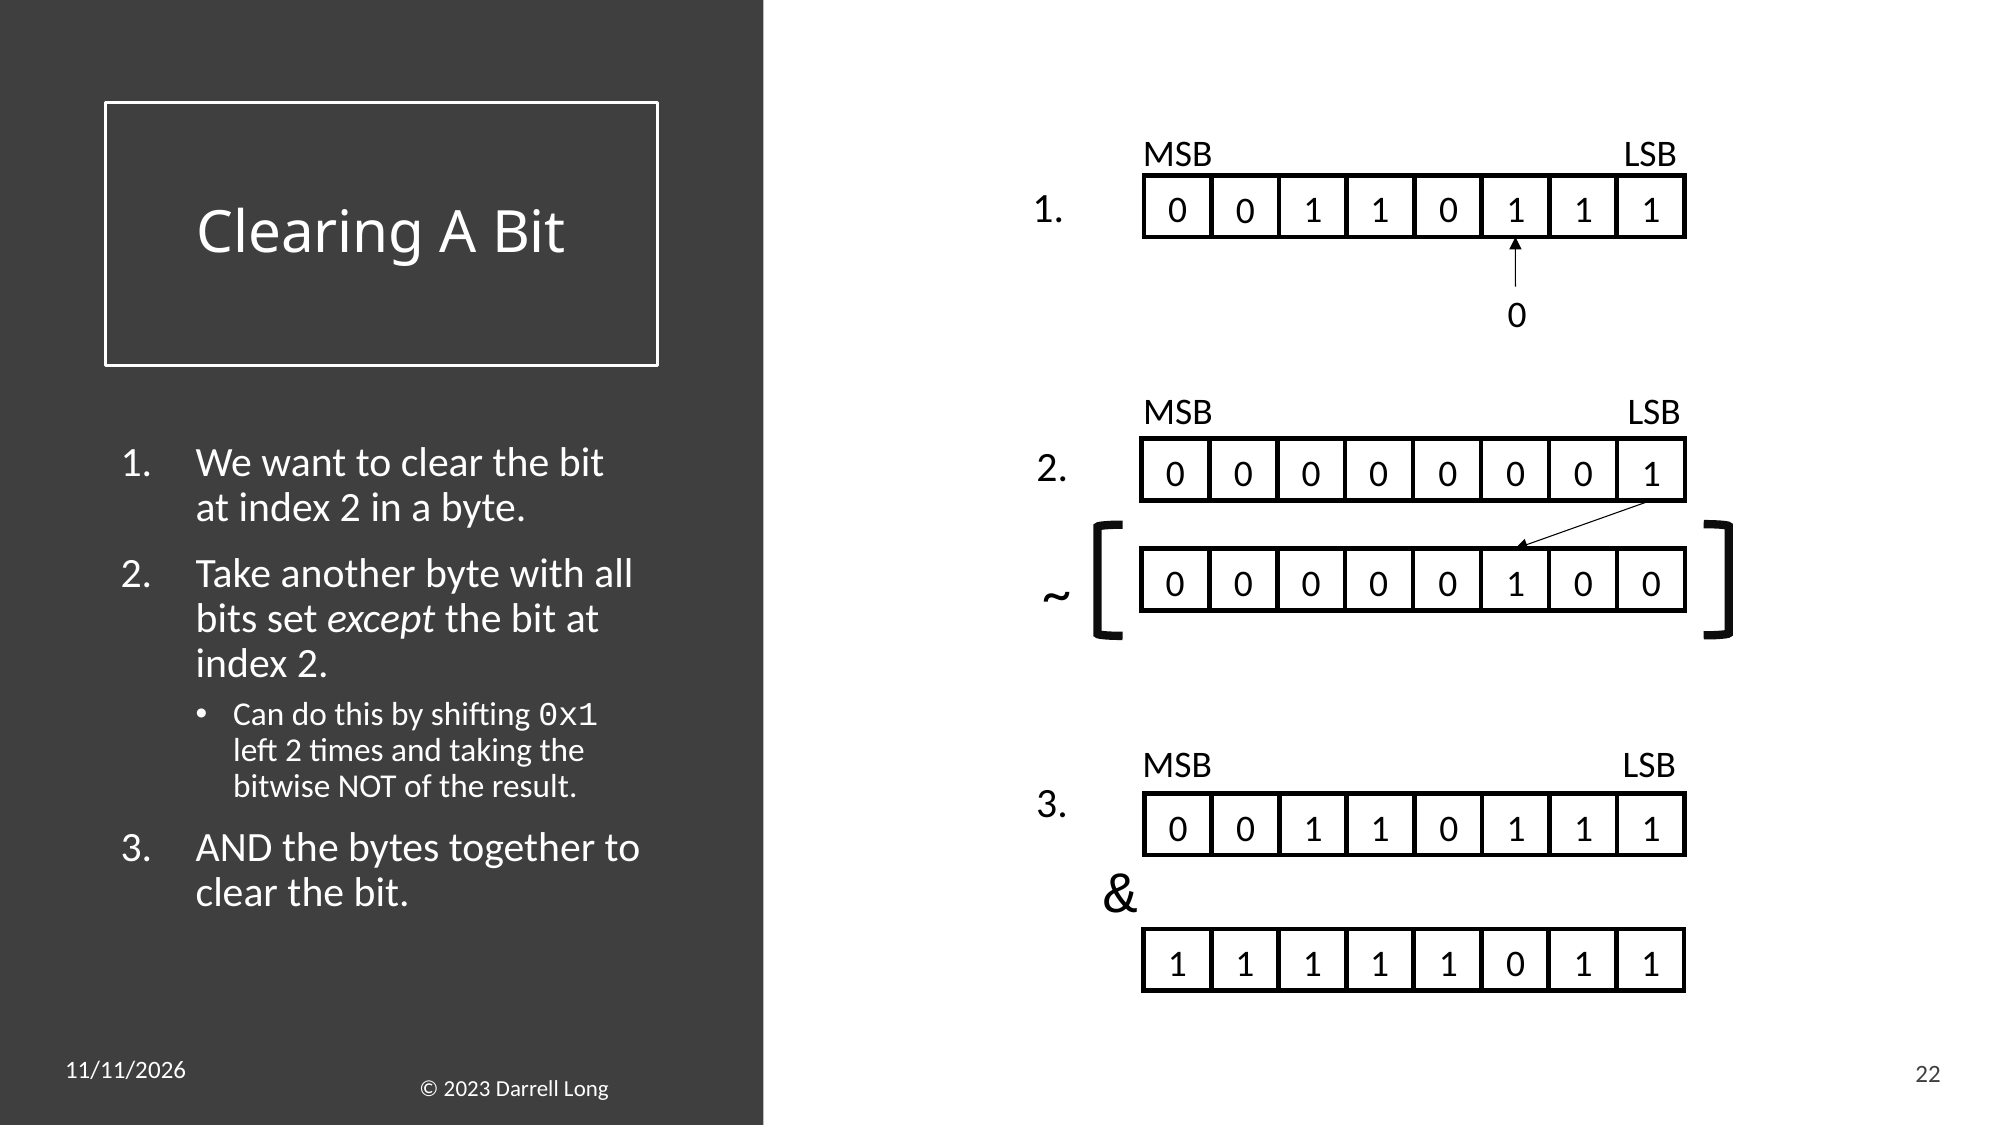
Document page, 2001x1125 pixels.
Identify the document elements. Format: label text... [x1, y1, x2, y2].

text_box [1549, 175, 1608, 237]
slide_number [50, 1038, 270, 1099]
text_box 0 [1153, 182, 1202, 238]
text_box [1048, 732, 1689, 993]
text_box 1 [1288, 178, 1338, 238]
text_box [1211, 182, 1221, 237]
text_box [1279, 175, 1346, 237]
slide_number 22 [1506, 1042, 1956, 1103]
text_box [1202, 182, 1211, 237]
list We want to clear the bit at index 2 in a byte. Take another byte with all bits set except the bit at index 2. Can do this by shifting 0x1 left 2 times and taking the bitwise NOT of the result. AND the bytes together to clear the bit. [105, 432, 658, 994]
text_box LSB [1608, 121, 1692, 182]
text_box 1 [1491, 178, 1541, 238]
title Clearing A Bit [105, 102, 658, 366]
text_box [1481, 175, 1549, 237]
text_box [1346, 175, 1414, 237]
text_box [955, 379, 1729, 636]
text_box 1 [1559, 178, 1608, 238]
text_box 0 [1424, 178, 1473, 238]
text_box [1676, 182, 1685, 237]
text_box 0 [1492, 282, 1542, 343]
text_box [1414, 175, 1481, 237]
text_box MSB [1128, 121, 1228, 182]
text_box [1146, 182, 1153, 237]
text_box 1 [1355, 178, 1405, 238]
text_box [0, 0, 764, 1125]
footer © 2023 Darrell Long [176, 1056, 852, 1117]
text_box 0 [1221, 178, 1270, 239]
text_box [1608, 182, 1616, 237]
text_box 1 [1626, 182, 1676, 238]
text_box 1. [951, 173, 1146, 239]
text_box [1228, 175, 1279, 237]
text_box 3. [954, 768, 1048, 833]
text_box [1616, 182, 1626, 237]
